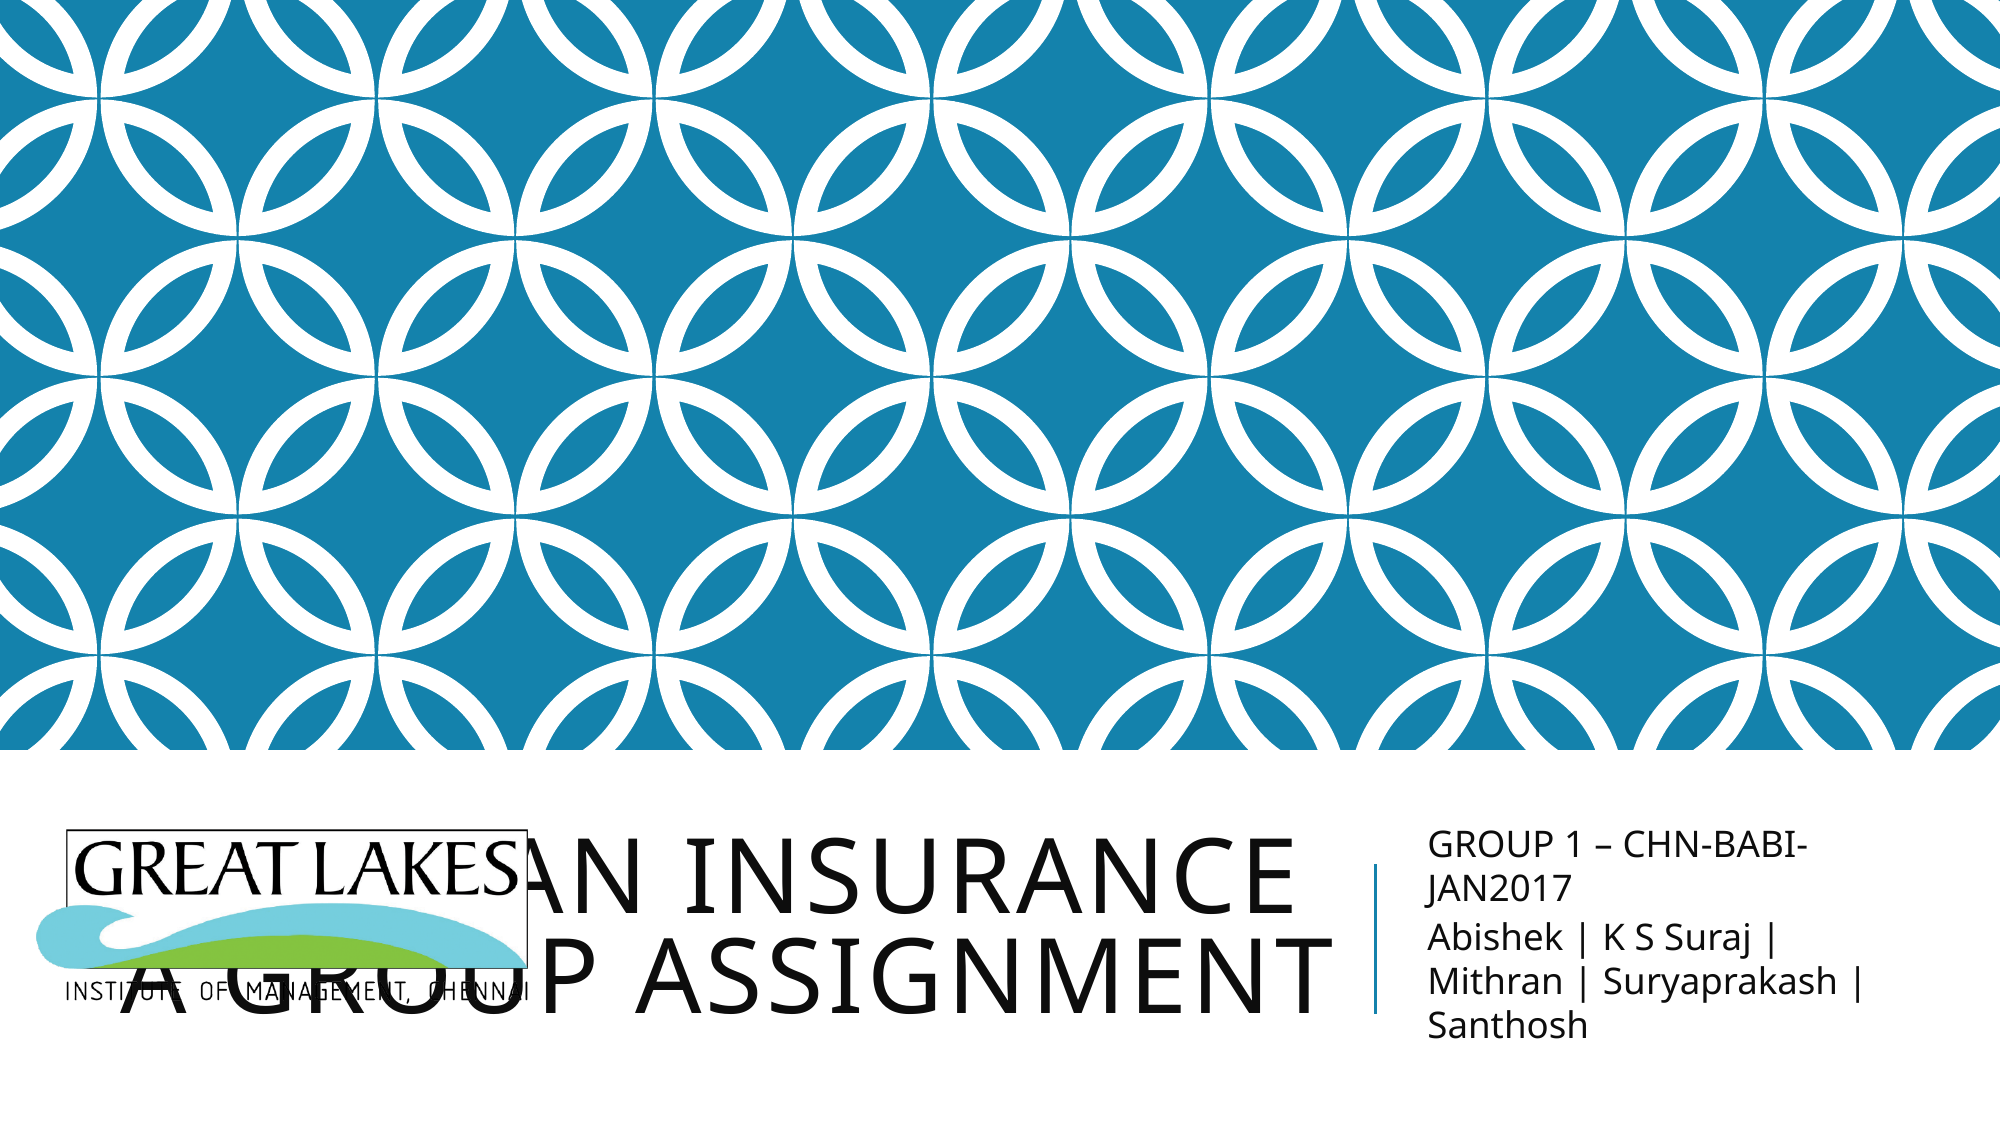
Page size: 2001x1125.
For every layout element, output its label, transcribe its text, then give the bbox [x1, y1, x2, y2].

title TITAN insurance A group assignment [75, 813, 1350, 1054]
picture [36, 829, 528, 1005]
subtitle GROUP 1 – CHN-BABI-JAN2017 Abishek | K S Suraj | Mithran | Suryaprakash | Santhosh [1412, 813, 1938, 1054]
